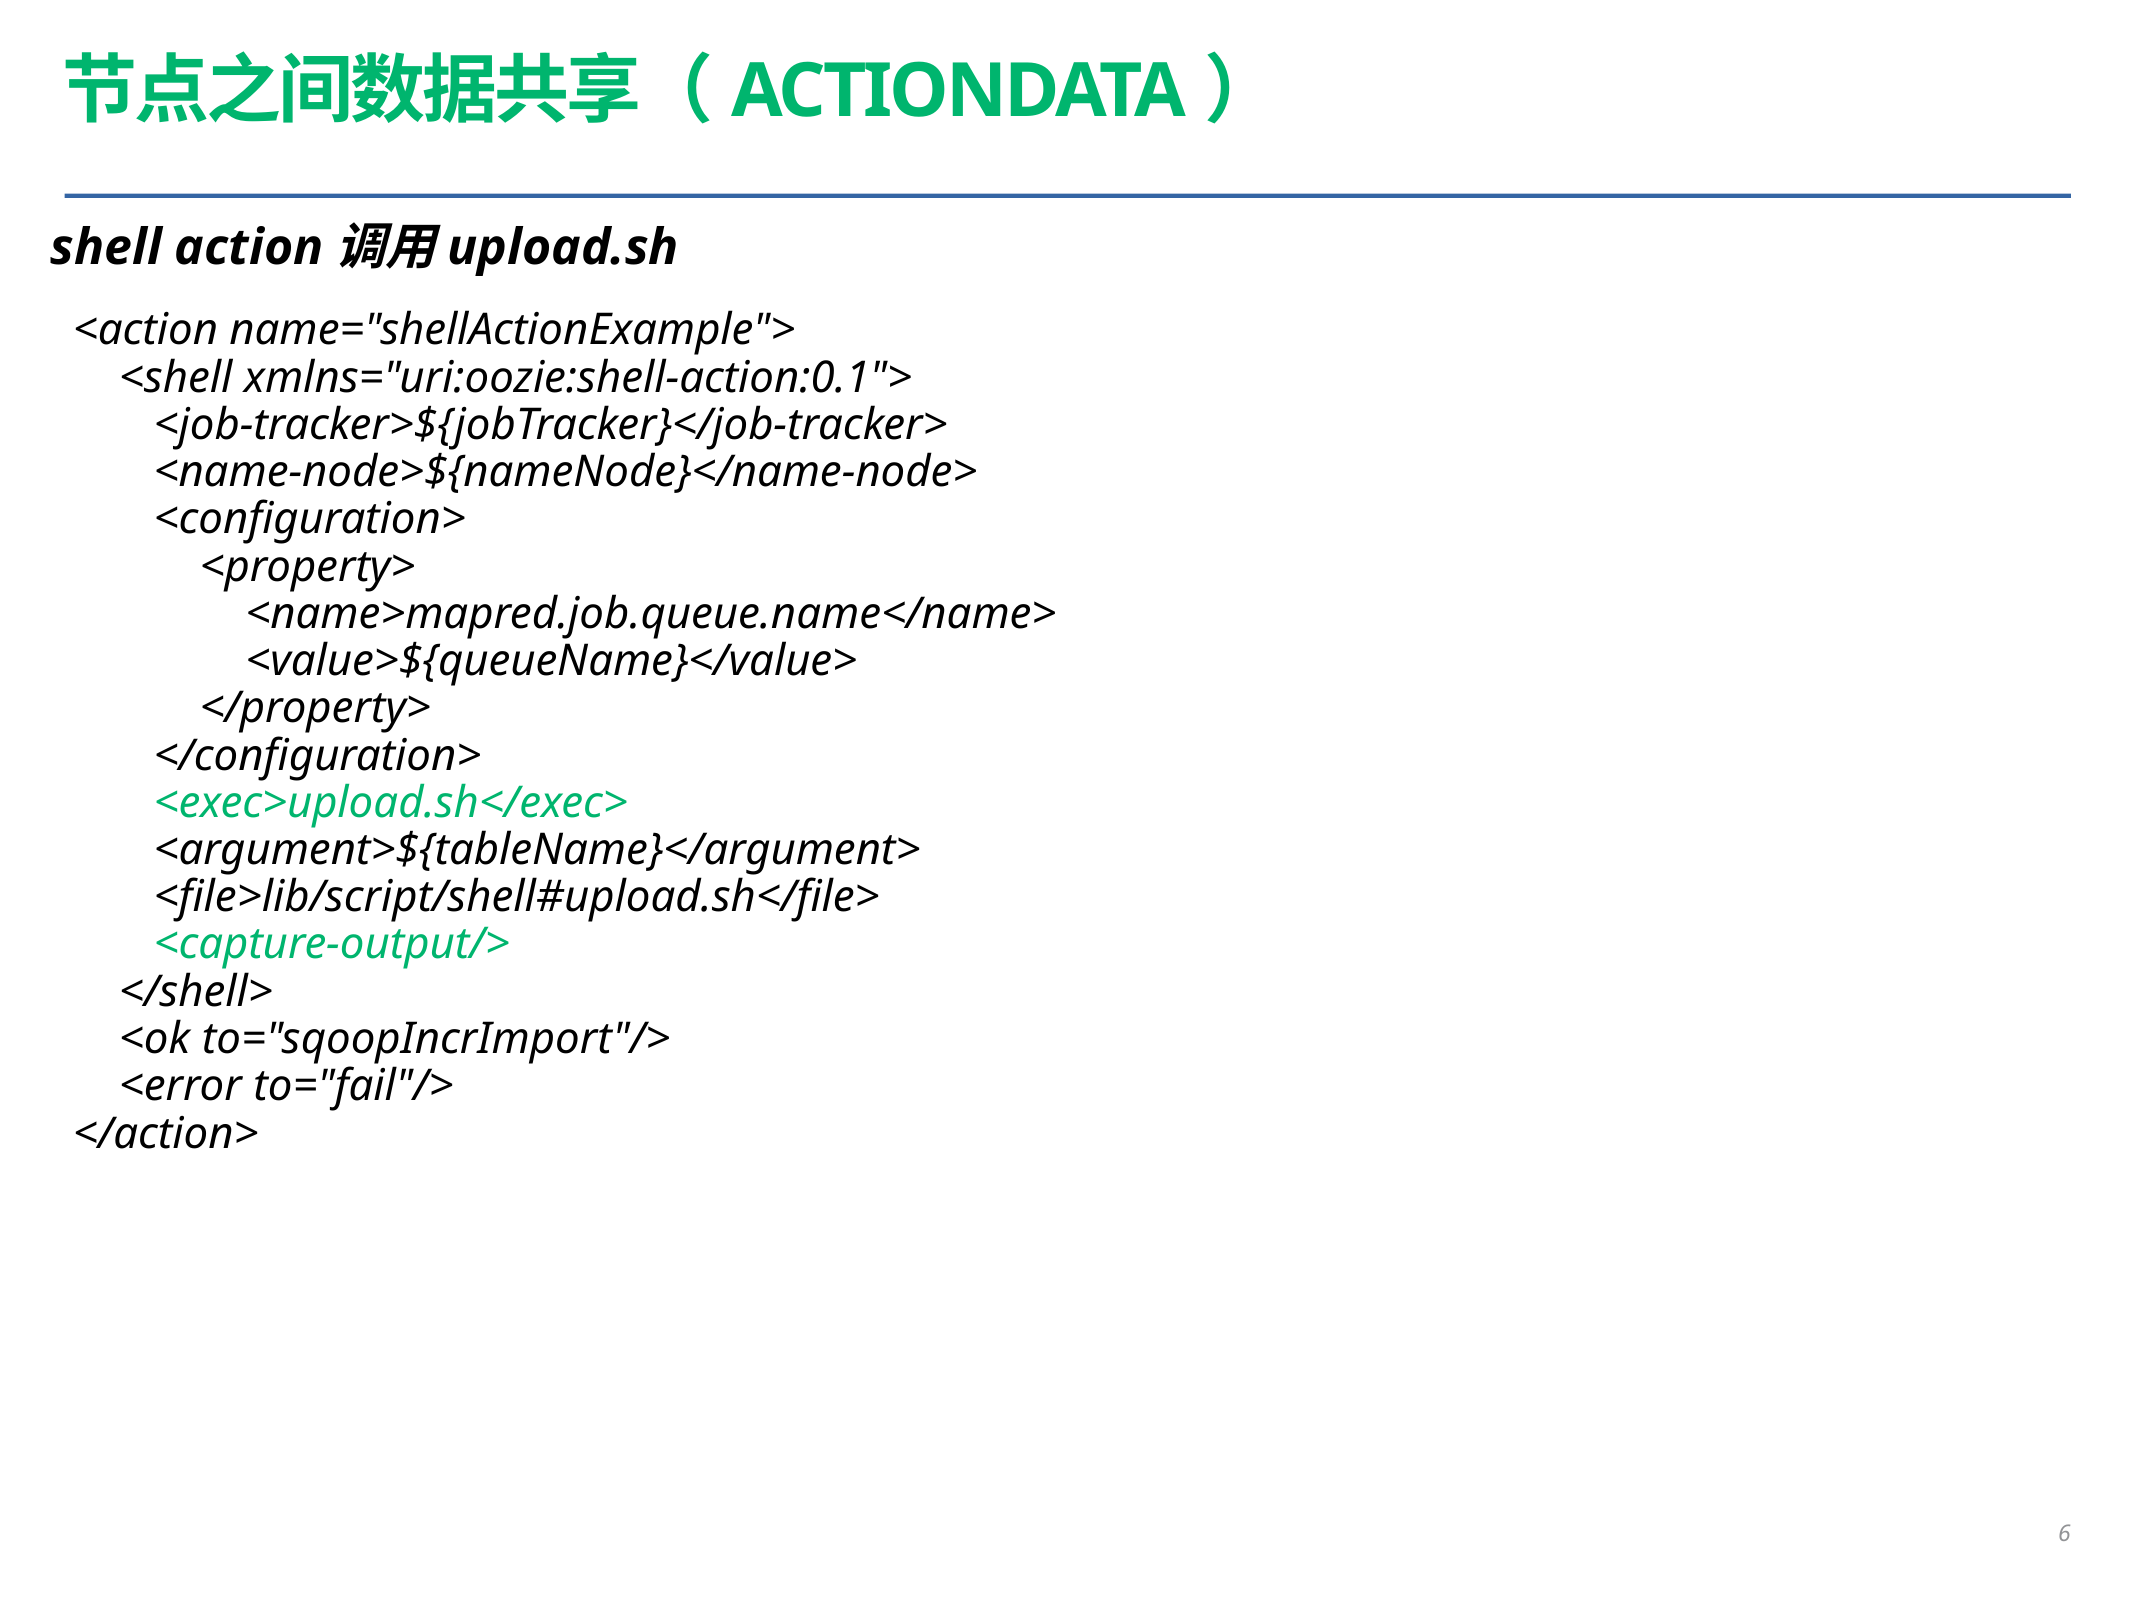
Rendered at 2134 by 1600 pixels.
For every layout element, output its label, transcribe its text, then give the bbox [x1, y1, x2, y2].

text_box shell action调用upload.sh [5, 213, 725, 284]
text_box <action name="shellActionExample"> <shell xmlns="uri:oozie:shell-action:0.1"> <job-tracker>${jobTracker}</job-tracker> <name-node>${nameNode}</name-node> <configuration> <property> <name>mapred.job.queue.name</name> <value>${queueName}</value> </property> </configuration> <exec>upload.sh</exec> <argument>${tableName}</argument> <file>lib/script/shell#upload.sh</file> <capture-output/> </shell> <ok to="sqoopIncrImport"/> <error to="fail"/> </action> [64, 298, 1748, 1166]
title 节点之间数据共享（ActionData） [61, 38, 2072, 158]
slide_number 6 [2026, 1518, 2072, 1568]
